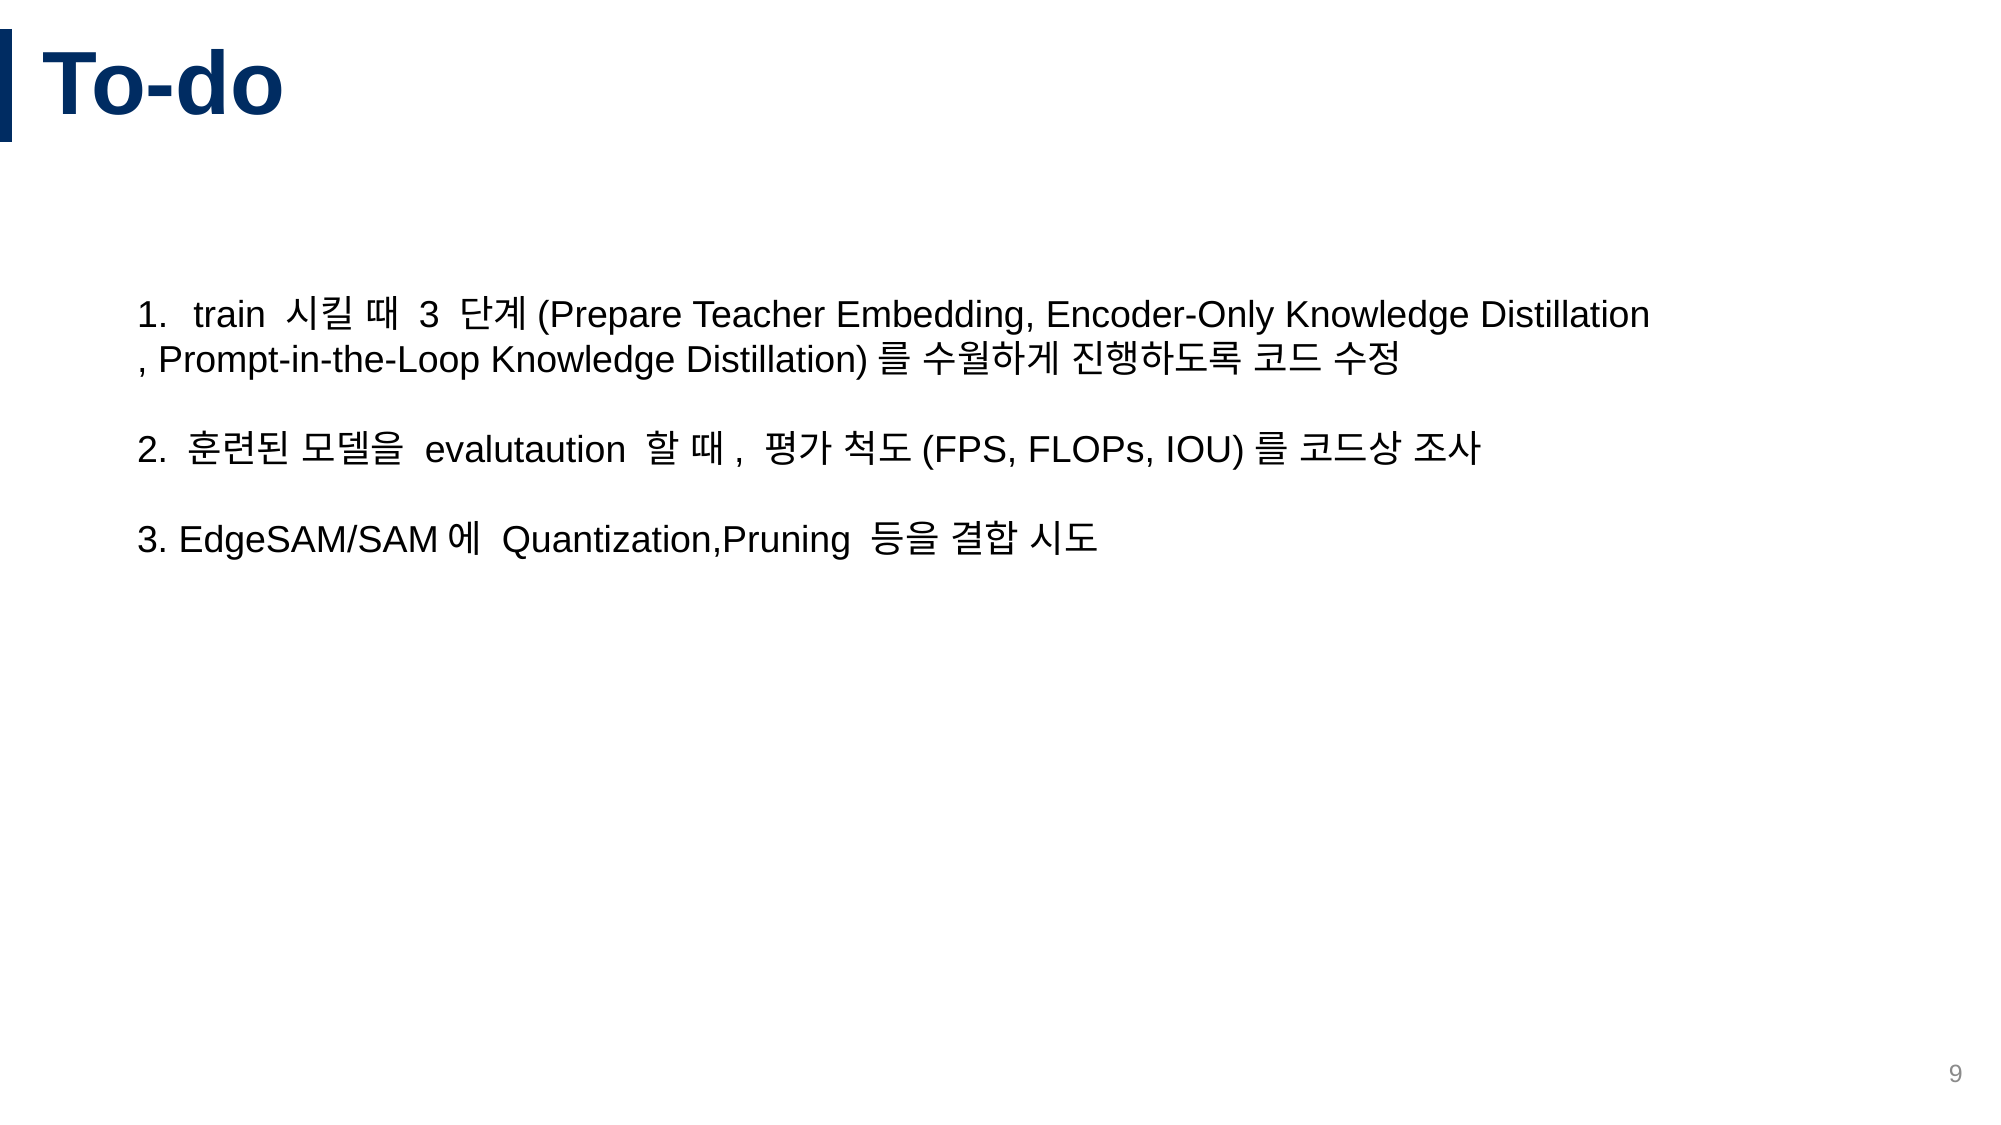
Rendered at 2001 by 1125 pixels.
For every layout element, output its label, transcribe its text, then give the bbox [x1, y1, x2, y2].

text_box train 시킬 때 3 단계(Prepare Teacher Embedding, Encoder-Only Knowledge Distillation , Prompt-in-the-Loop Knowledge Distillation)를 수월하게 진행하도록 코드 수정 2. 훈련된 모델을 evalutaution 할 때, 평가 척도(FPS, FLOPs, IOU)를 코드상 조사 3. EdgeSAM/SAM에 Quantization,Pruning 등을 결합 시도 [122, 282, 1786, 613]
title To-do [27, 28, 2000, 142]
slide_number 9 [1527, 1042, 1978, 1103]
